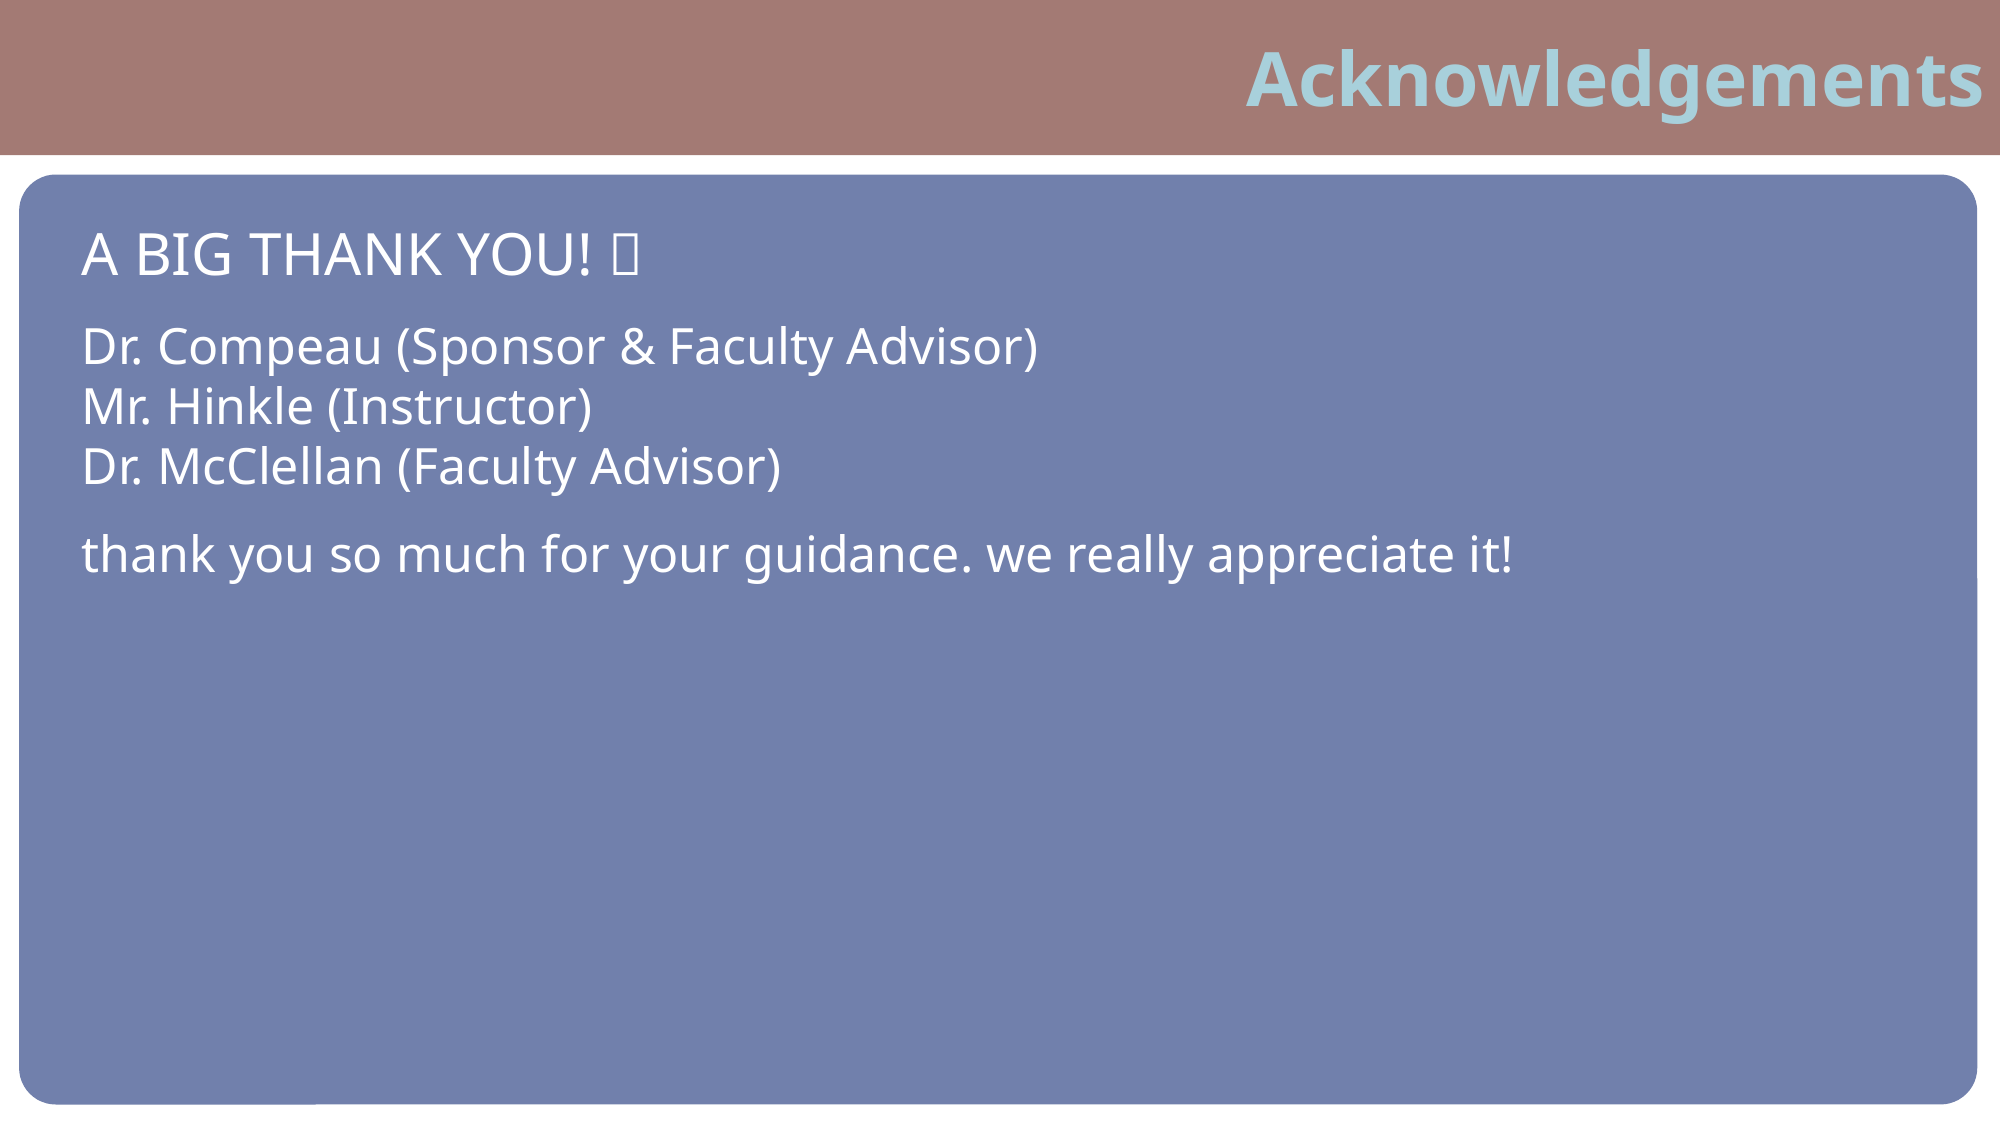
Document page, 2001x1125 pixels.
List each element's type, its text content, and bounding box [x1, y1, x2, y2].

text_box A BIG THANK YOU!  Dr. Compeau (Sponsor & Faculty Advisor) Mr. Hinkle (Instructor) Dr. McClellan (Faculty Advisor) thank you so much for your guidance. we really appreciate it! [66, 209, 1934, 740]
text_box [18, 173, 1979, 1106]
text_box [0, 0, 2000, 156]
text_box Acknowledgements [412, 23, 2000, 129]
